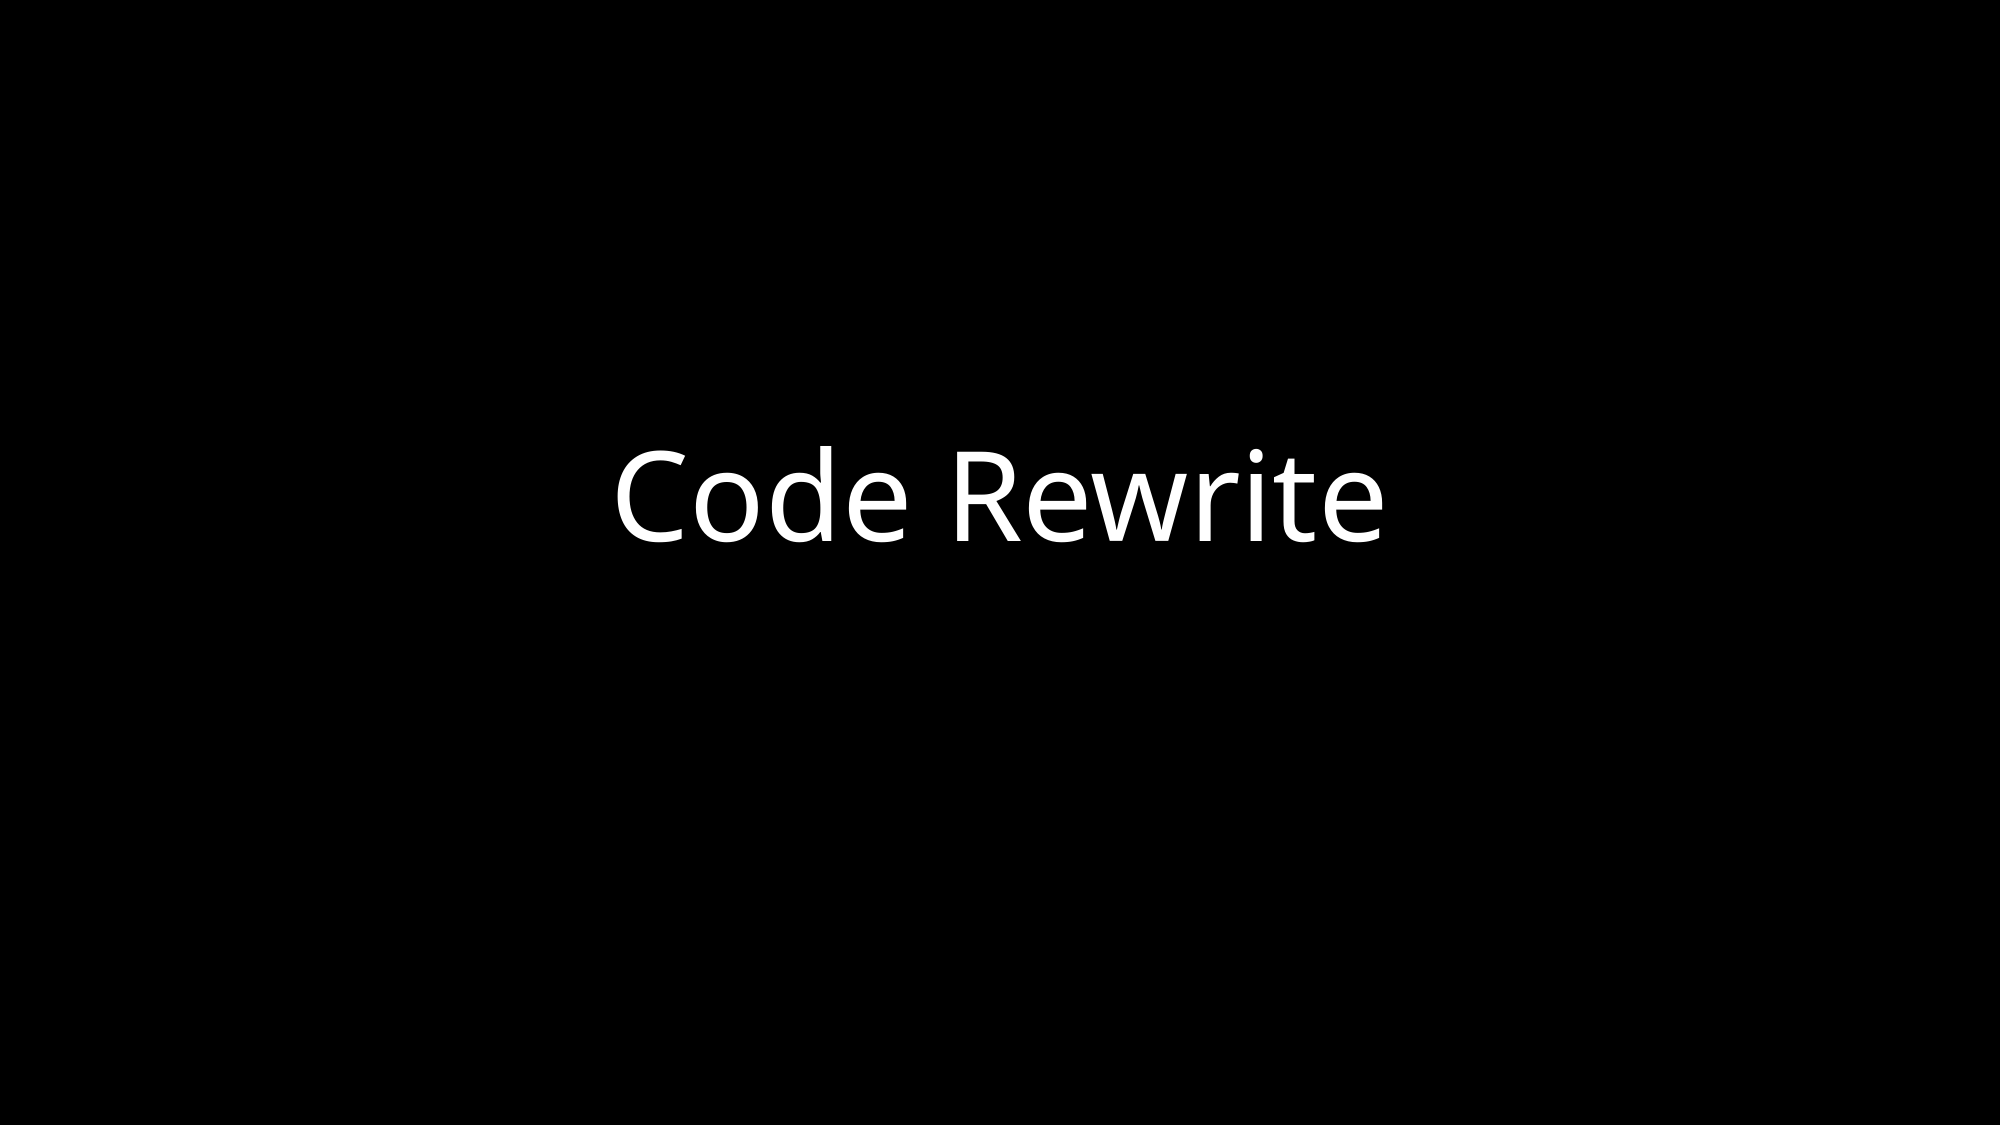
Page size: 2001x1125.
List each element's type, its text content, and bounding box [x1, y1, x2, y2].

title Code Rewrite [249, 184, 1750, 576]
